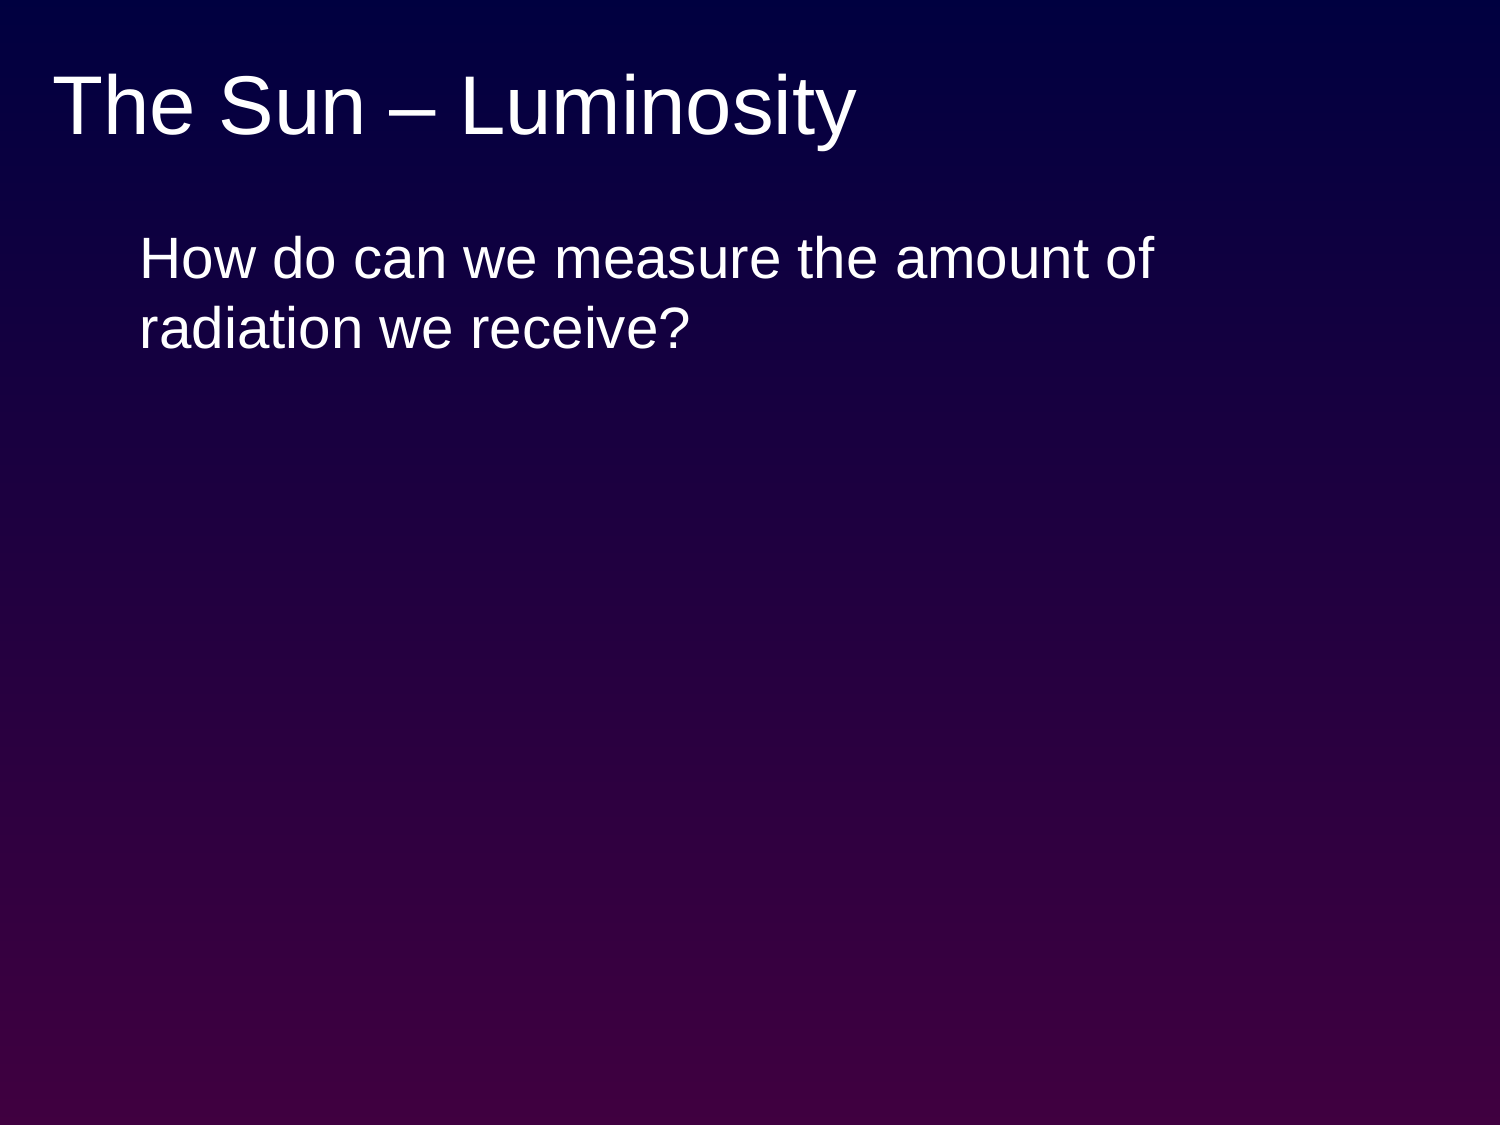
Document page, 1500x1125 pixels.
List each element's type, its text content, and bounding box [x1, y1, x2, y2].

text_box How do can we measure the amount of radiation we receive? [125, 212, 1328, 368]
title The Sun – Luminosity [37, 24, 1063, 178]
